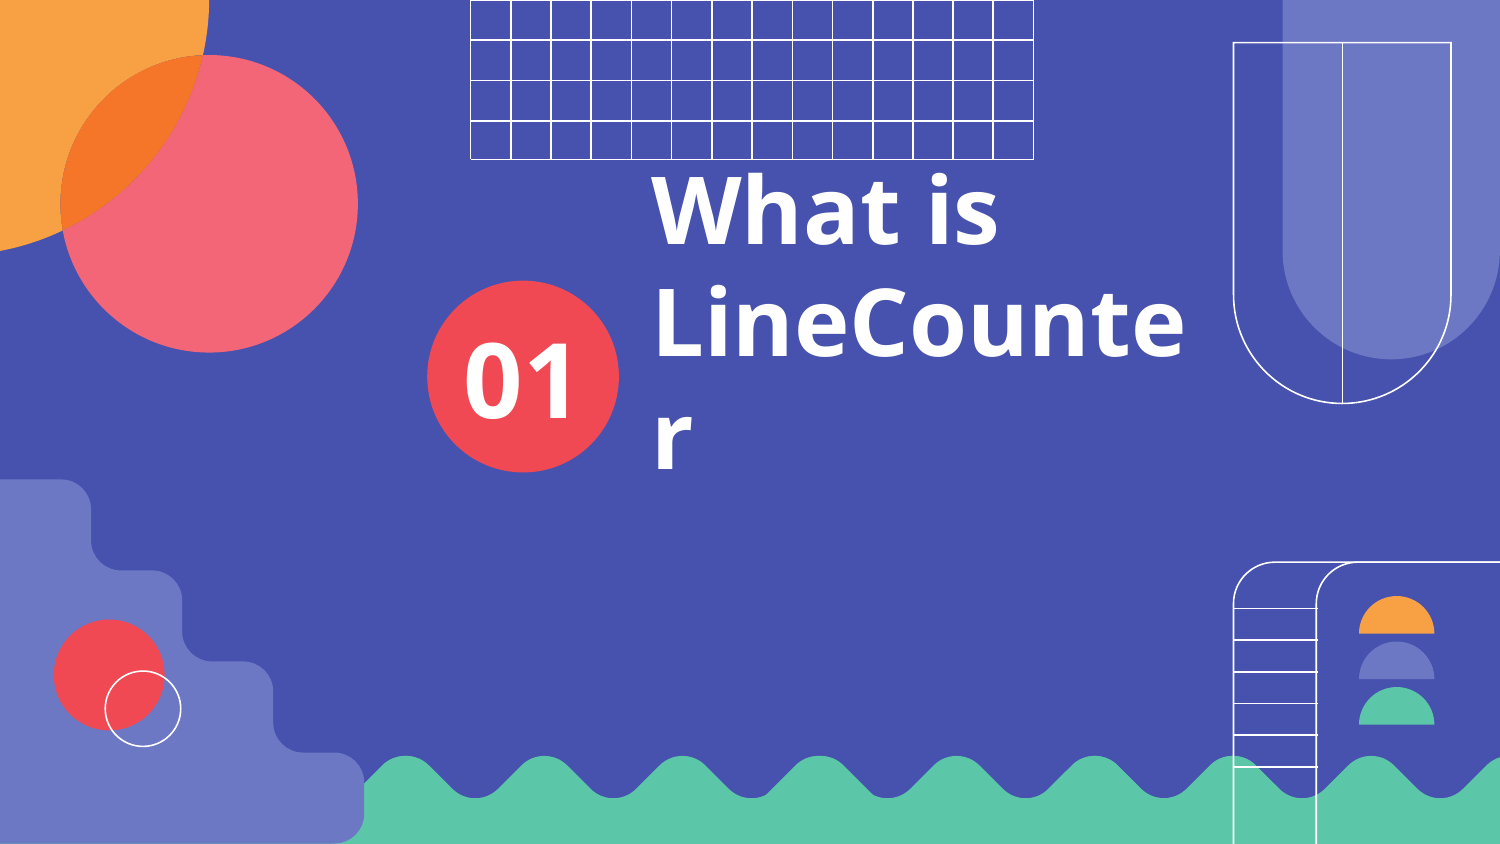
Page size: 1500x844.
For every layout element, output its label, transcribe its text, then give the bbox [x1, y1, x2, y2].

text_box [60, 55, 203, 231]
title 01 [427, 307, 620, 446]
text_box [672, 0, 832, 362]
text_box [1282, 0, 1500, 360]
text_box [457, 280, 590, 307]
text_box [0, 0, 210, 251]
title What is LineCounter [636, 248, 1234, 503]
text_box [62, 55, 358, 353]
text_box [456, 446, 590, 473]
